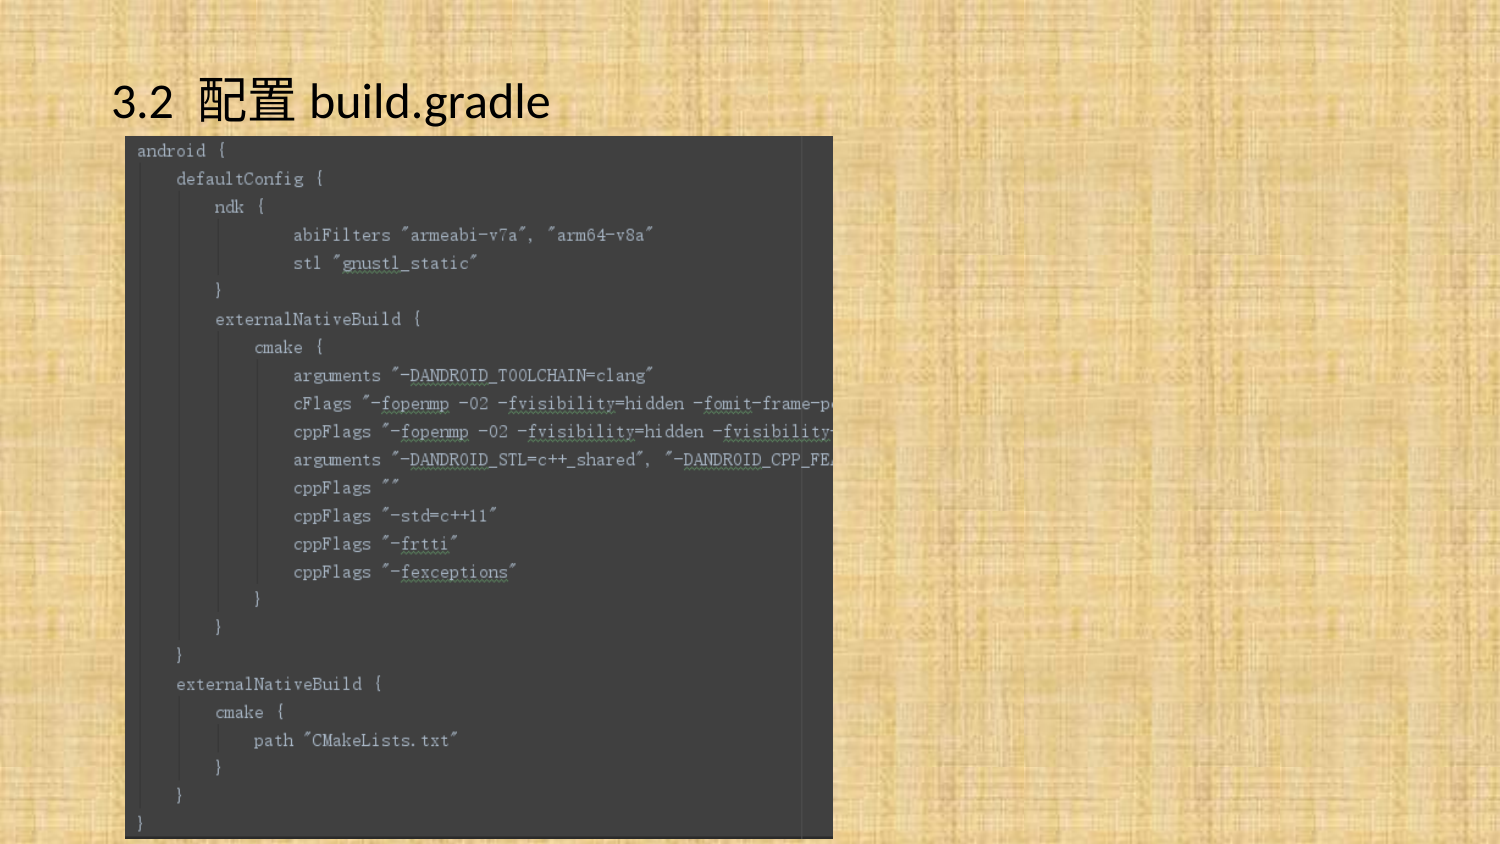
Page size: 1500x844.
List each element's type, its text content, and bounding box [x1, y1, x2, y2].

picture [0, 0, 1500, 844]
text_box 3.2 配置build.gradle [96, 61, 566, 136]
